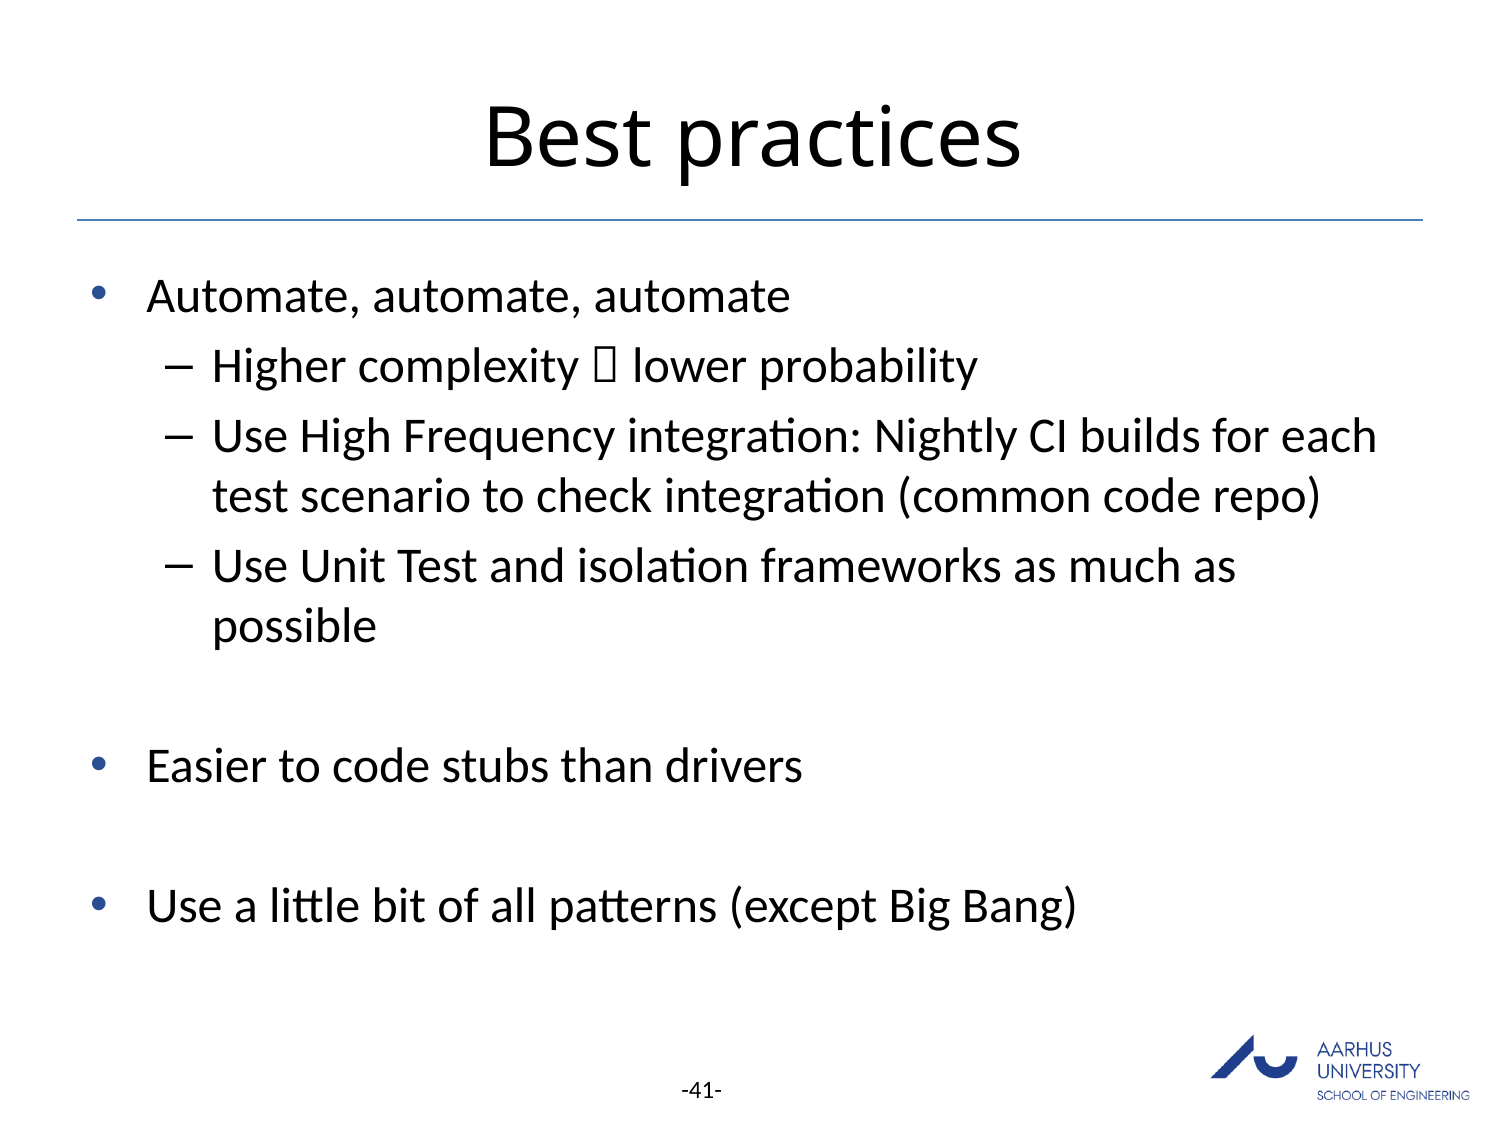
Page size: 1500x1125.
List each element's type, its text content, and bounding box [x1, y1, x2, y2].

list Automate, automate, automate Higher complexity  lower probability Use High Frequency integration: Nightly CI builds for each test scenario to check integration (common code repo) Use Unit Test and isolation frameworks as much as possible Easier to code stubs than drivers Use a little bit of all patterns (except Big Bang) [75, 255, 1425, 1024]
title Best practices [147, 39, 1359, 228]
picture [1210, 1034, 1470, 1100]
